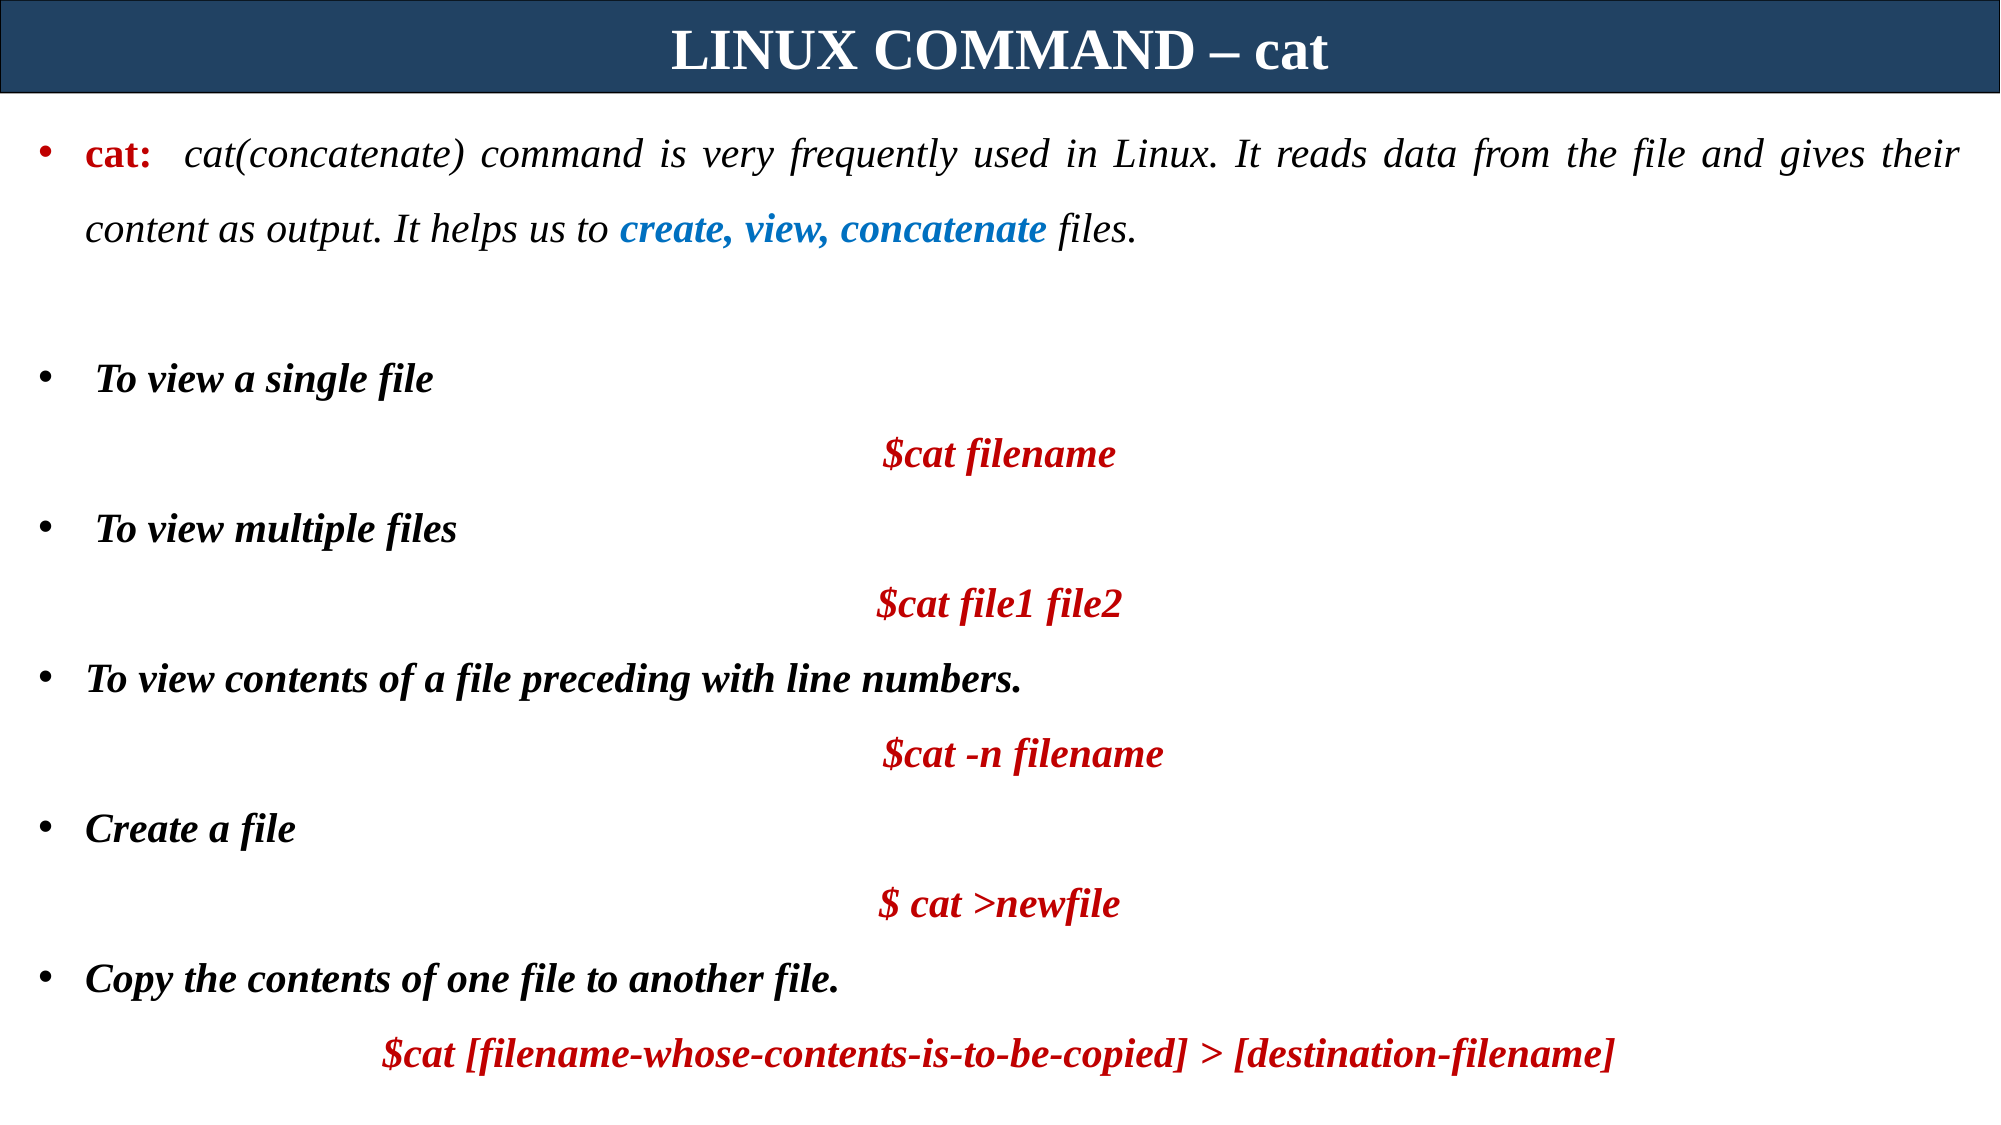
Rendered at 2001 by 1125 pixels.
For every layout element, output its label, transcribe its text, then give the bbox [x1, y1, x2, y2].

text_box LINUX COMMAND – cat [0, 0, 2000, 93]
text_box cat: cat(concatenate) command is very frequently used in Linux. It reads data from the file and gives their content as output. It helps us to create, view, concatenate files. To view a single file $cat filename To view multiple files $cat file1 file2 To view contents of a file preceding with line numbers. $cat -n filename Create a file $ cat >newfile Copy the contents of one file to another file. $cat [filename-whose-contents-is-to-be-copied] > [destination-filename] [23, 93, 1977, 1084]
